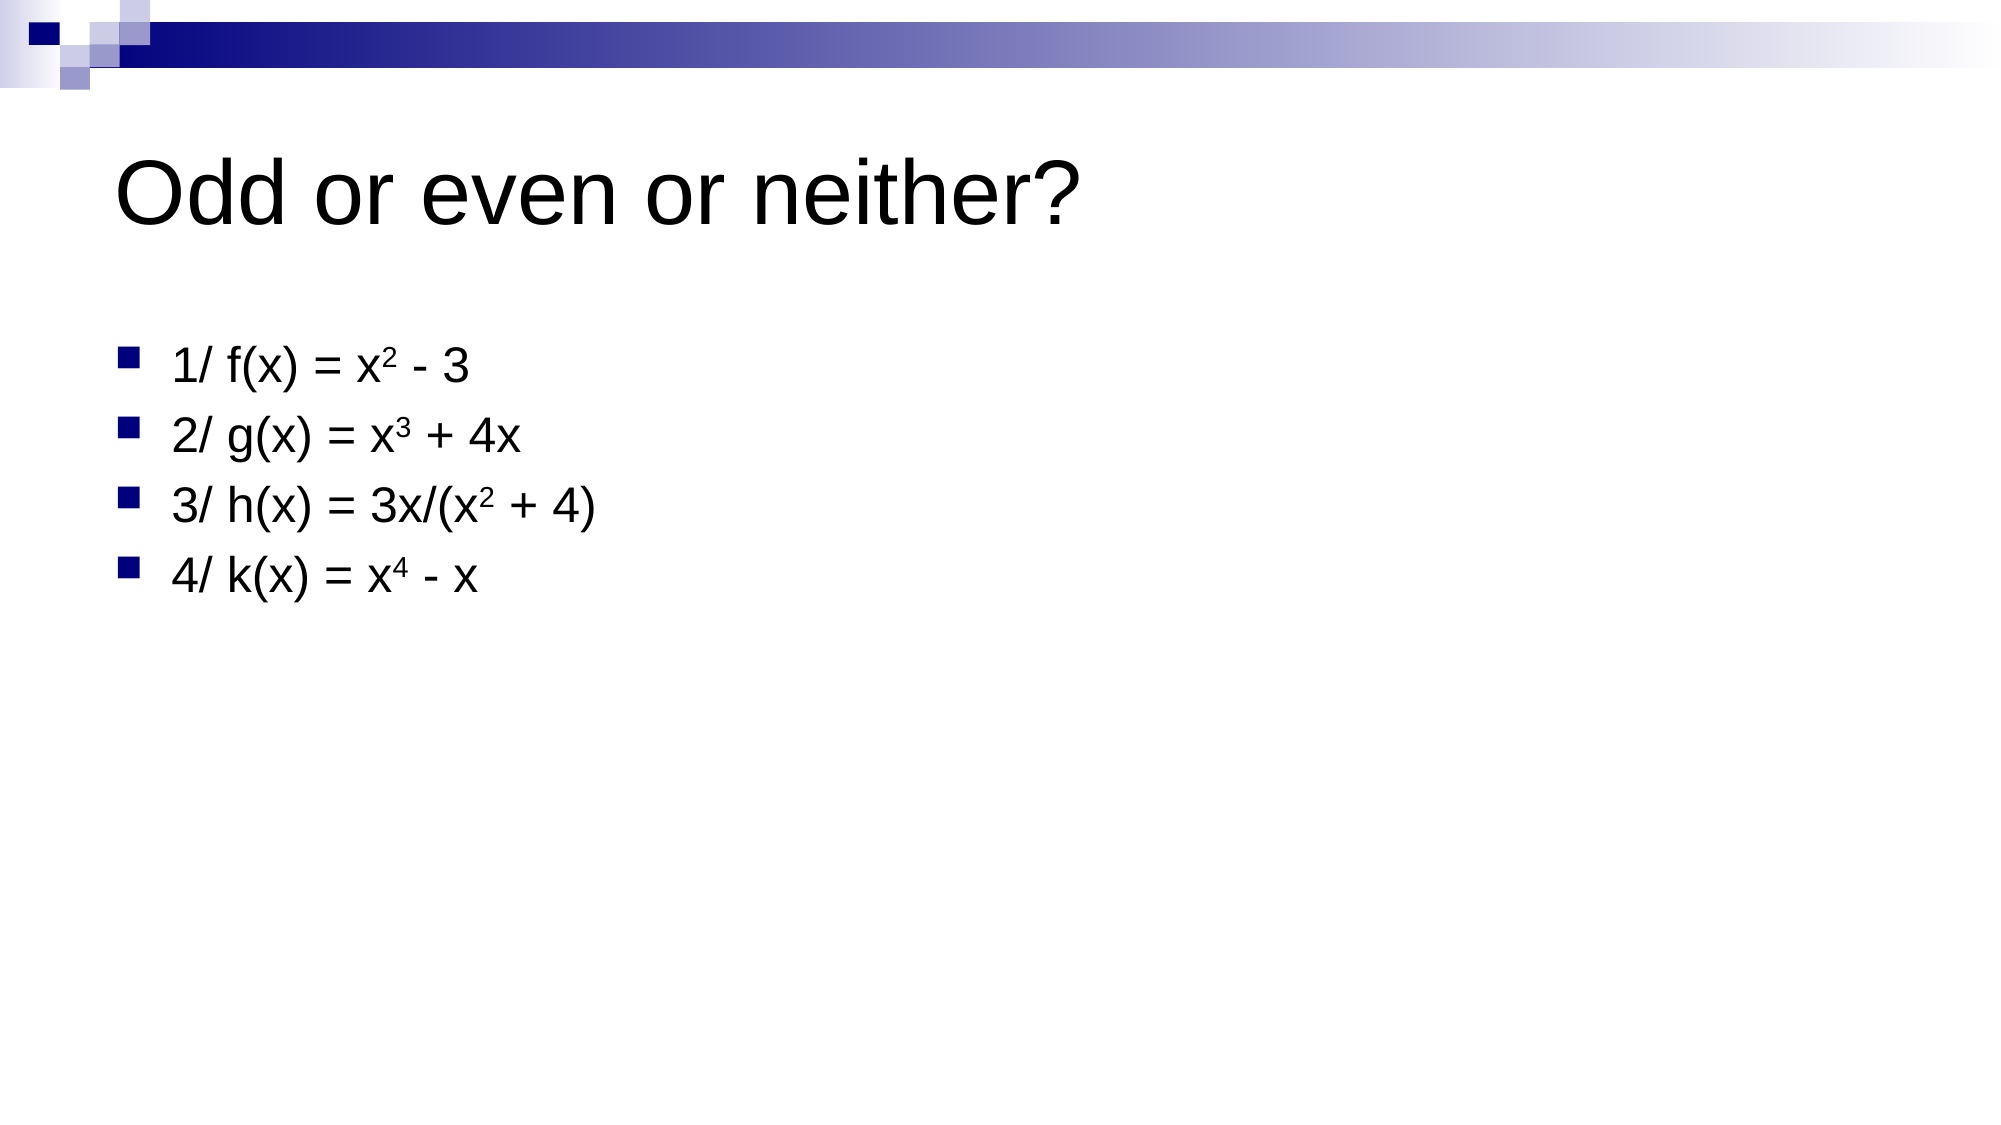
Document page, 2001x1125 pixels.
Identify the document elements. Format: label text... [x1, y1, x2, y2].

list 1/ f(x) = x2 - 3 2/ g(x) = x3 + 4x 3/ h(x) = 3x/(x2 + 4) 4/ k(x) = x4 - x [99, 324, 1900, 963]
title Odd or even or neither? [99, 75, 1900, 300]
